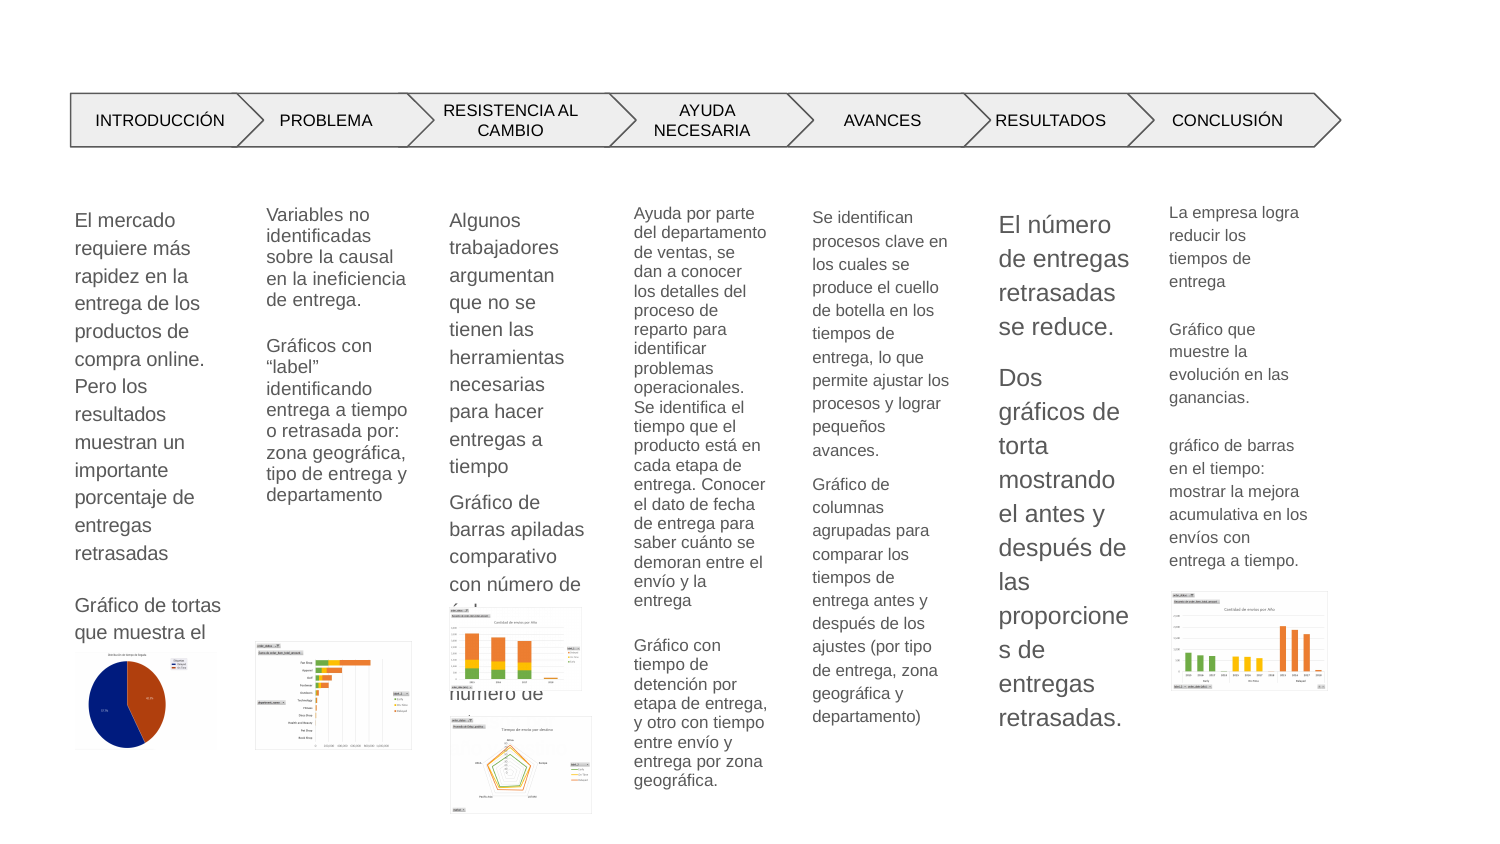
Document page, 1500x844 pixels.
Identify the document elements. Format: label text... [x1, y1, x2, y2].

list Se identifican procesos clave en los cuales se produce el cuello de botella en los tiempos de entrega, lo que permite ajustar los procesos y lograr pequeños avances. Gráfico de columnas agrupadas para comparar los tiempos de entrega antes y después de los ajustes (por tipo de entrega, zona geográfica y departamento) [797, 189, 968, 750]
text_box PROBLEMA [238, 93, 434, 147]
text_box AYUDA NECESARIA [610, 93, 814, 147]
text_box RESISTENCIA AL CAMBIO [408, 93, 637, 147]
text_box AVANCES [788, 93, 991, 147]
picture [448, 606, 582, 692]
text_box INTRODUCCIÓN [70, 93, 264, 147]
list El número de entregas retrasadas se reduce. Dos gráficos de torta mostrando el antes y después de las proporciones de entregas retrasadas. [983, 189, 1148, 750]
picture [255, 641, 412, 750]
picture [450, 716, 592, 814]
picture [75, 651, 217, 750]
text_box CONCLUSIÓN [1128, 93, 1341, 147]
list La empresa logra reducir los tiempos de entrega Gráfico que muestre la evolución en las ganancias. gráfico de barras en el tiempo: mostrar la mejora acumulativa en los envíos con entrega a tiempo. [1154, 183, 1325, 777]
list Ayuda por parte del departamento de ventas, se dan a conocer los detalles del proceso de reparto para identificar problemas operacionales. Se identifica el tiempo que el producto está en cada etapa de entrega. Conocer el dato de fecha de entrega para saber cuánto se demoran entre el envío y la entrega Gráfico con tiempo de detención por etapa de entrega, y otro con tiempo entre envío y entrega por zona geográfica. [619, 189, 784, 750]
list El mercado requiere más rapidez en la entrega de los productos de compra online. Pero los resultados muestran un importante porcentaje de entregas retrasadas Gráfico de tortas que muestra el % de envios entregados con retraso. [59, 189, 240, 750]
picture [1171, 591, 1329, 692]
text_box RESULTADOS [965, 93, 1155, 147]
list Algunos trabajadores argumentan que no se tienen las herramientas necesarias para hacer entregas a tiempo Gráfico de barras apiladas comparativo con número de órdenes por año y gráfico radial con número de retrasos por año y destino [434, 189, 605, 779]
list Variables no identificadas sobre la causal en la ineficiencia de entrega. Gráficos con “label” identificando entrega a tiempo o retrasada por: zona geográfica, tipo de entrega y departamento [251, 189, 424, 750]
